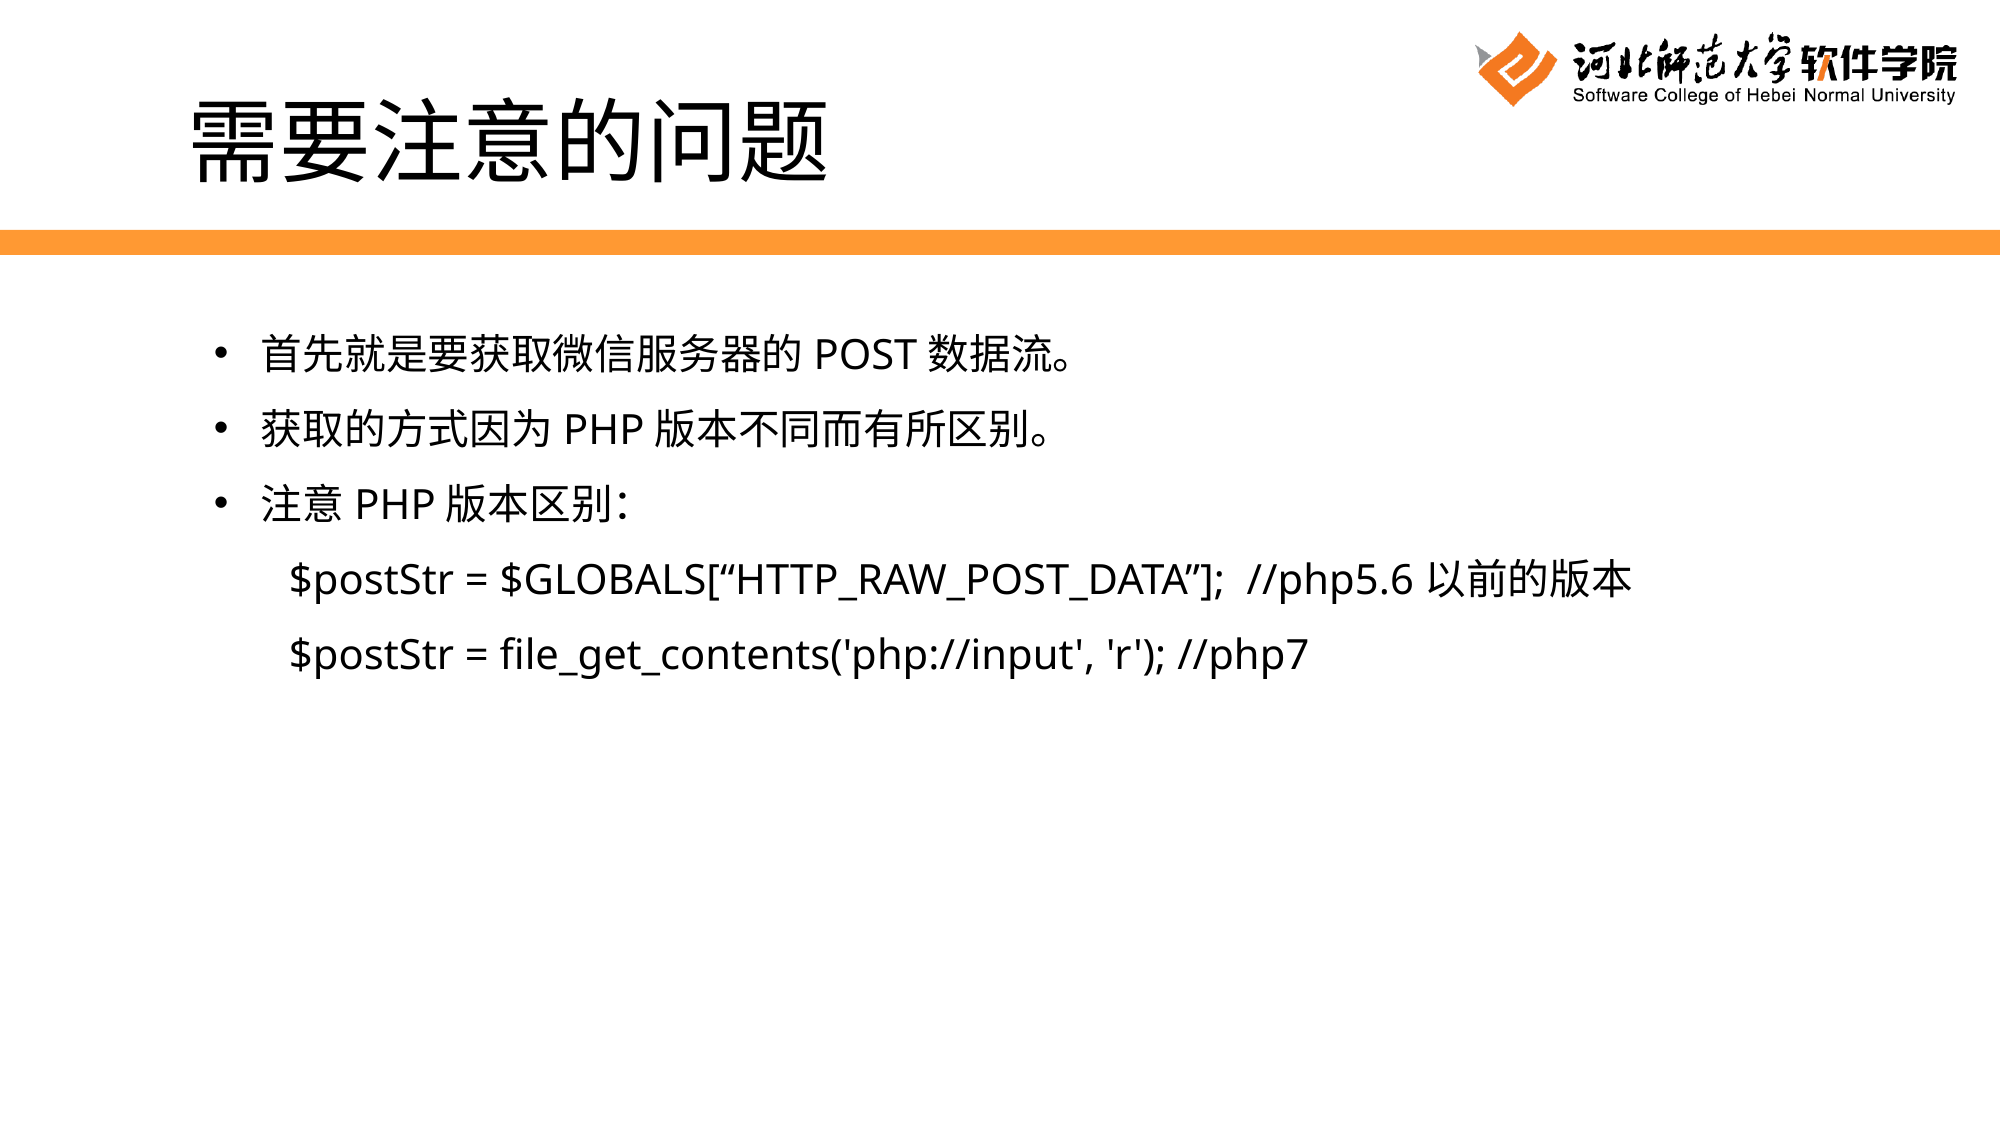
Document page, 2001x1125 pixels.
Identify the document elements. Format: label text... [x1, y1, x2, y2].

text_box 首先就是要获取微信服务器的POST数据流。 获取的方式因为PHP版本不同而有所区别。 注意PHP版本区别： $postStr = $GLOBALS[“HTTP_RAW_POST_DATA”]; //php5.6以前的版本 $postStr = file_get_contents('php://input', 'r'); //php7 [199, 295, 1833, 685]
picture [1475, 31, 1957, 107]
list 需要注意的问题 [172, 89, 1233, 202]
